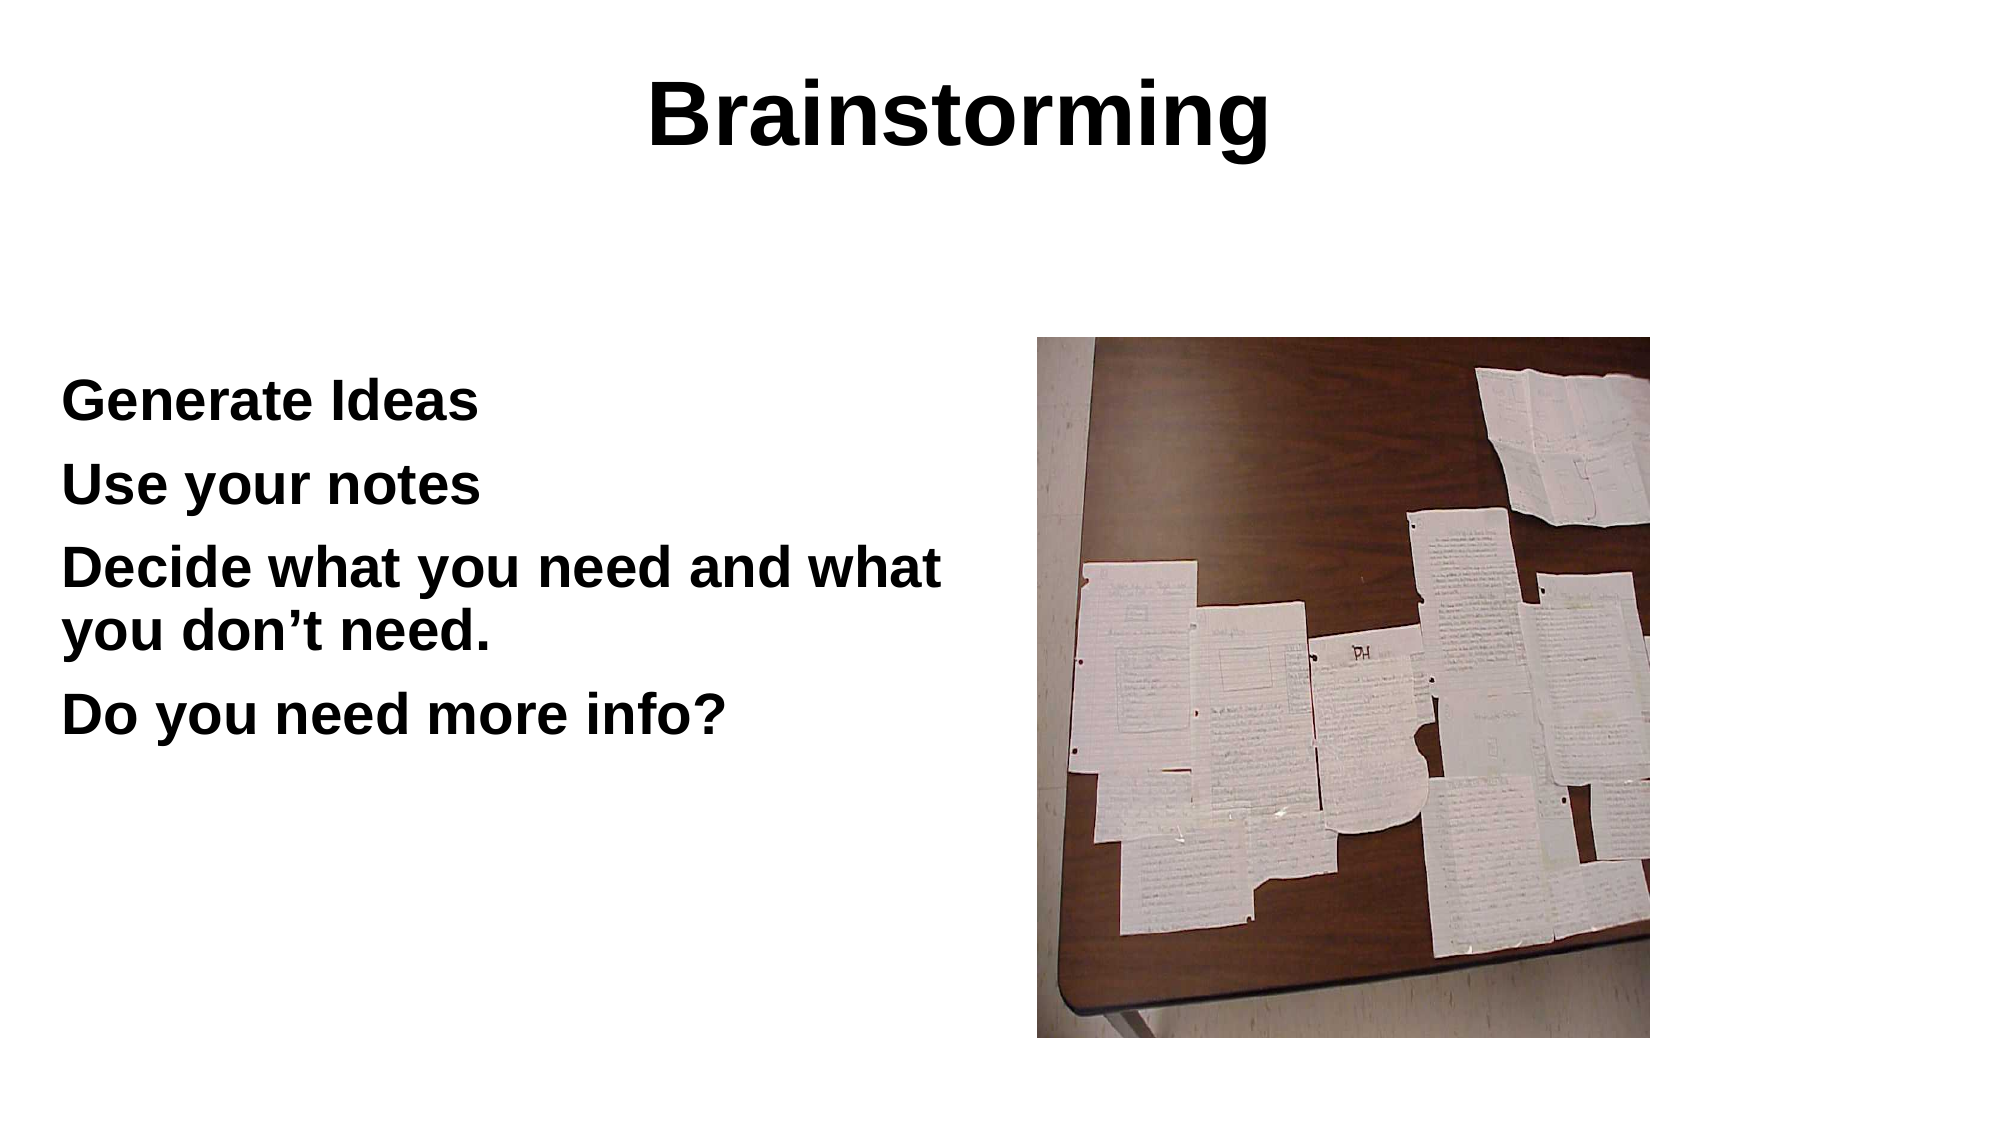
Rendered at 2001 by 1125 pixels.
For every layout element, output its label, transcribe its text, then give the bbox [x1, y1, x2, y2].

list Generate Ideas Use your notes Decide what you need and what you don’t need. Do you need more info? [46, 362, 1000, 1025]
picture [1037, 337, 1650, 1038]
text_box Brainstorming [608, 46, 1312, 172]
